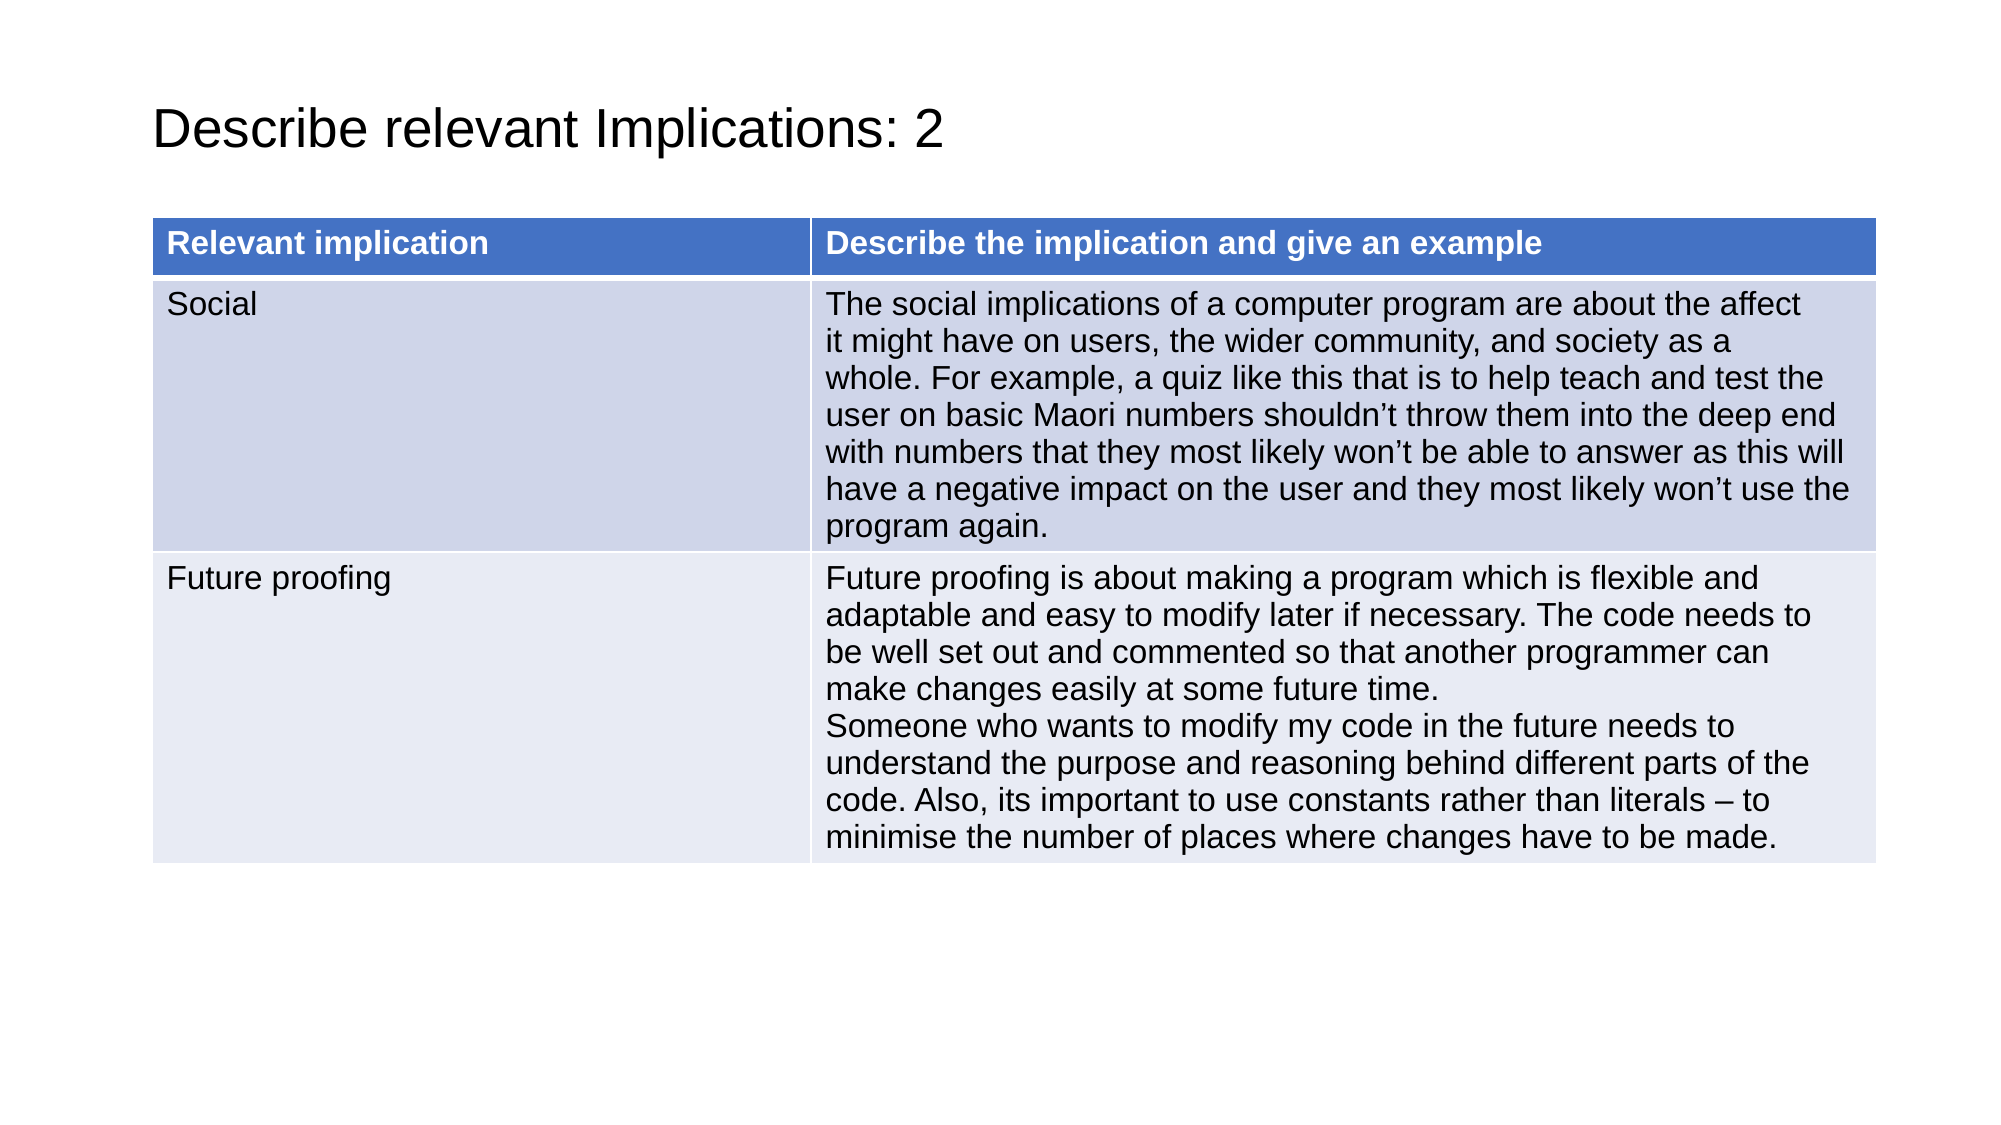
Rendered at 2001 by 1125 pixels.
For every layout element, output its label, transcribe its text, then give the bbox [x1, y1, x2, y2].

table_header Describe the implication and give an example [812, 218, 1876, 275]
table_header Relevant implication [153, 218, 810, 275]
table_cell Future proofing is about making a program which is flexible and adaptable and easy to modify later if necessary. The code needs to be well set out and commented so that another programmer can make changes easily at some future time. Someone who wants to modify my code in the future needs to understand the purpose and reasoning behind different parts of the code. Also, its important to use constants rather than literals – to minimise the number of places where changes have to be made. [812, 553, 1876, 863]
title Describe relevant Implications: 2 [137, 74, 1863, 166]
table_cell The social implications of a computer program are about the affect it might have on users, the wider community, and society as a whole. For example, a quiz like this that is to help teach and test the user on basic Maori numbers shouldn’t throw them into the deep end with numbers that they most likely won’t be able to answer as this will have a negative impact on the user and they most likely won’t use the program again. [812, 281, 1876, 551]
table_cell Future proofing [153, 553, 810, 863]
table_cell Social [153, 281, 810, 551]
